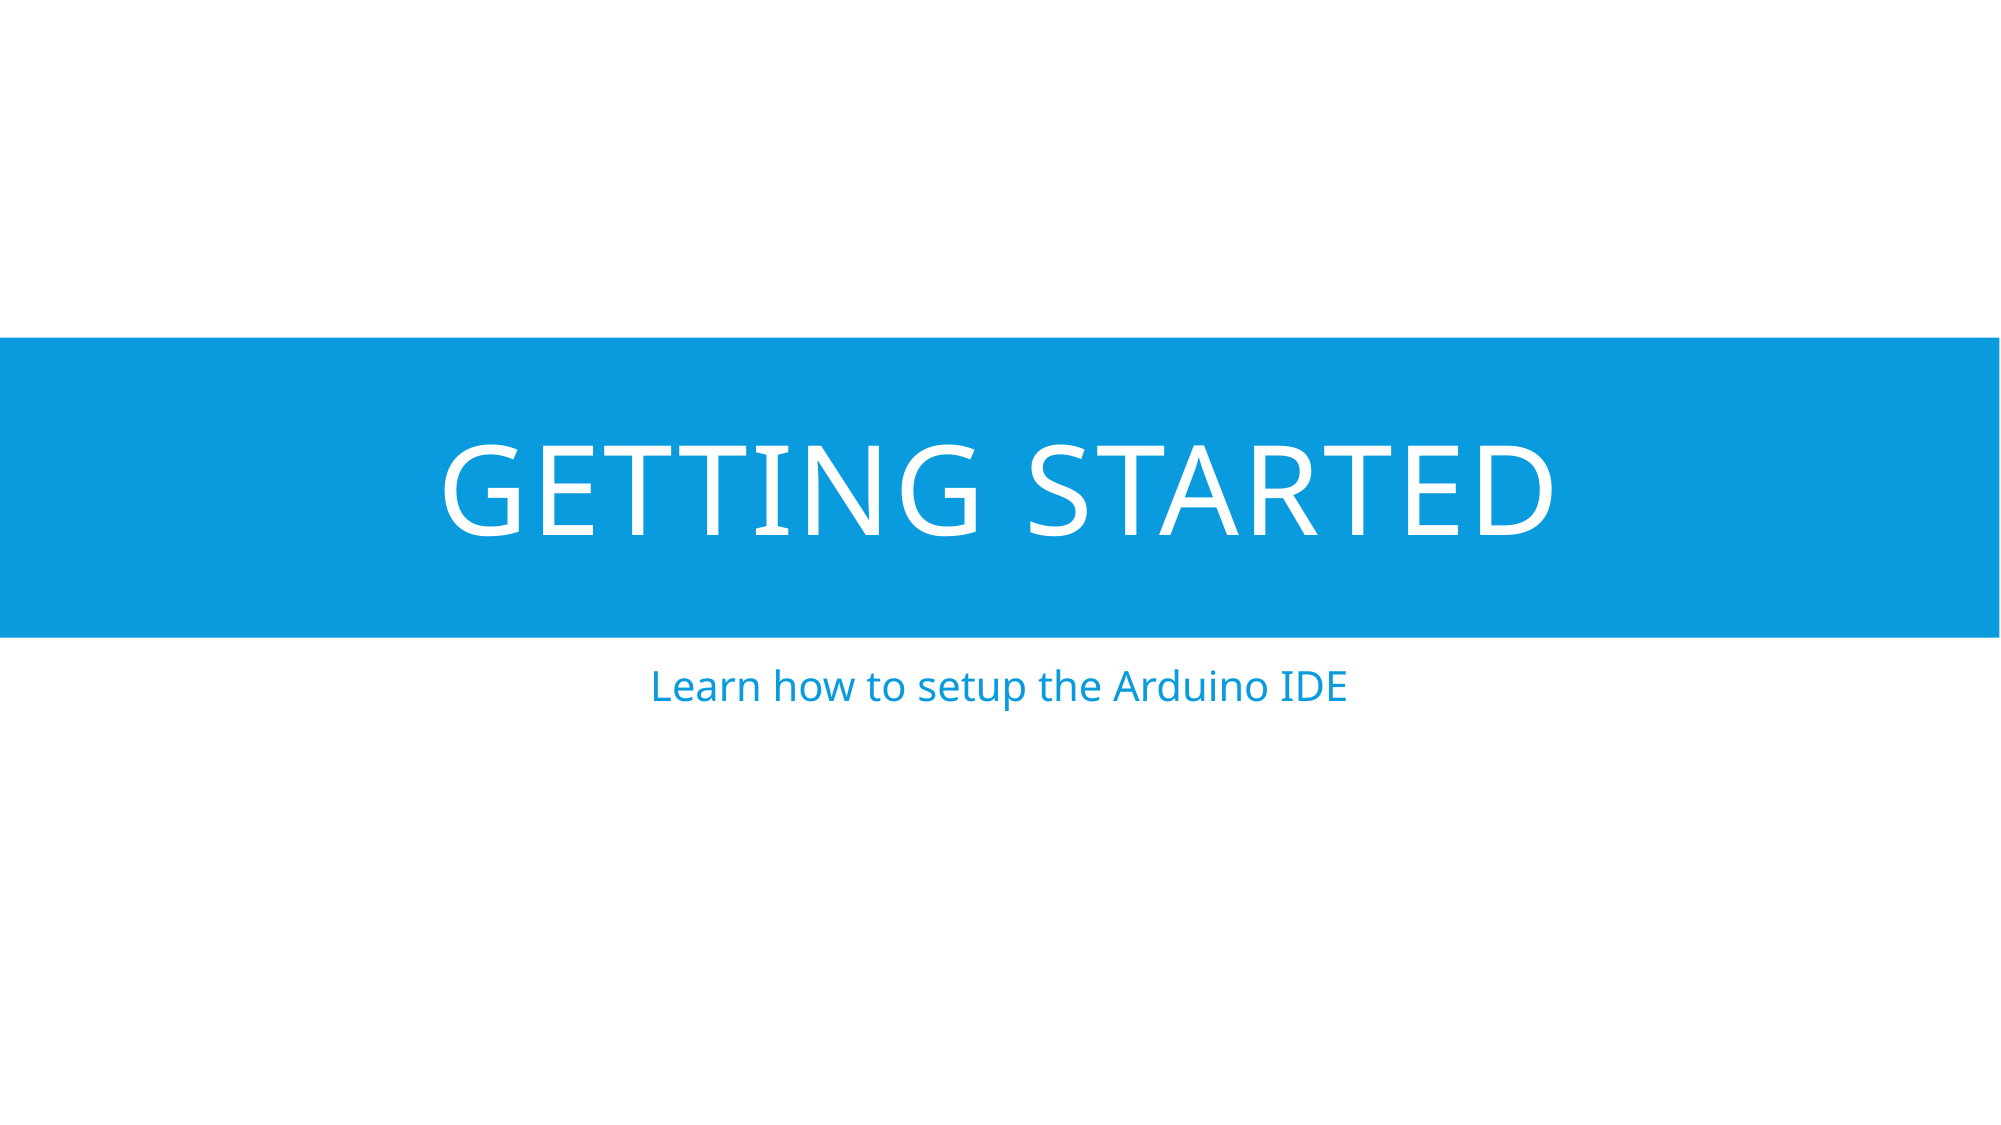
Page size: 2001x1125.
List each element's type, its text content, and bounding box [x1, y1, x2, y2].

list Learn how to setup the Arduino IDE [136, 657, 1862, 851]
title Getting started [136, 362, 1862, 638]
